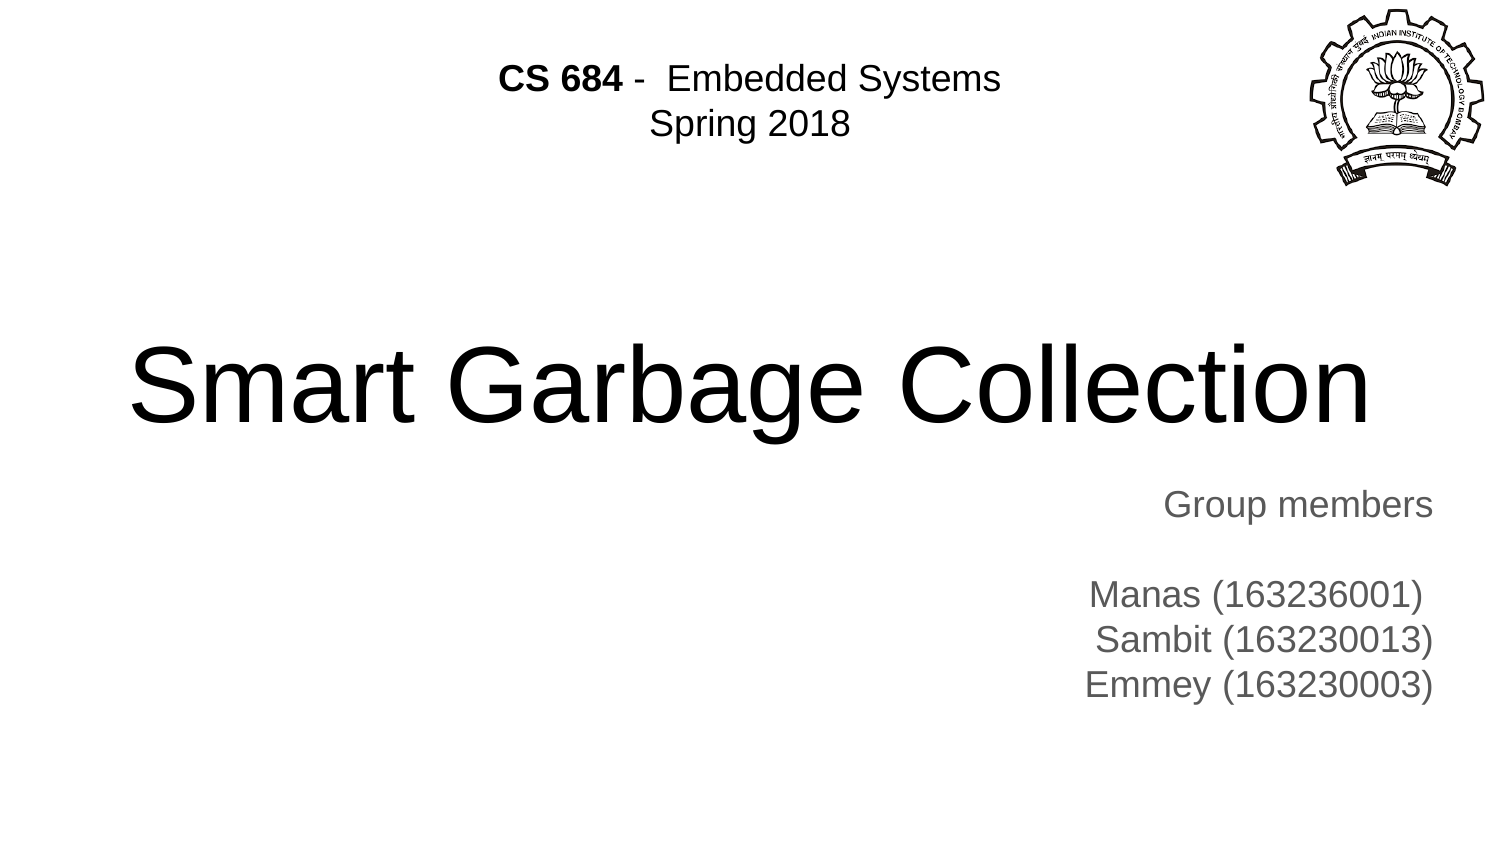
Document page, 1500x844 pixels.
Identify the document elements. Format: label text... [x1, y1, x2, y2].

title Smart Garbage Collection [51, 177, 1449, 459]
text_box CS 684 - Embedded Systems Spring 2018 [41, 20, 1293, 177]
picture [1298, 4, 1488, 193]
subtitle Group members Manas (163236001) Sambit (163230013) Emmey (163230003) [51, 464, 1449, 595]
